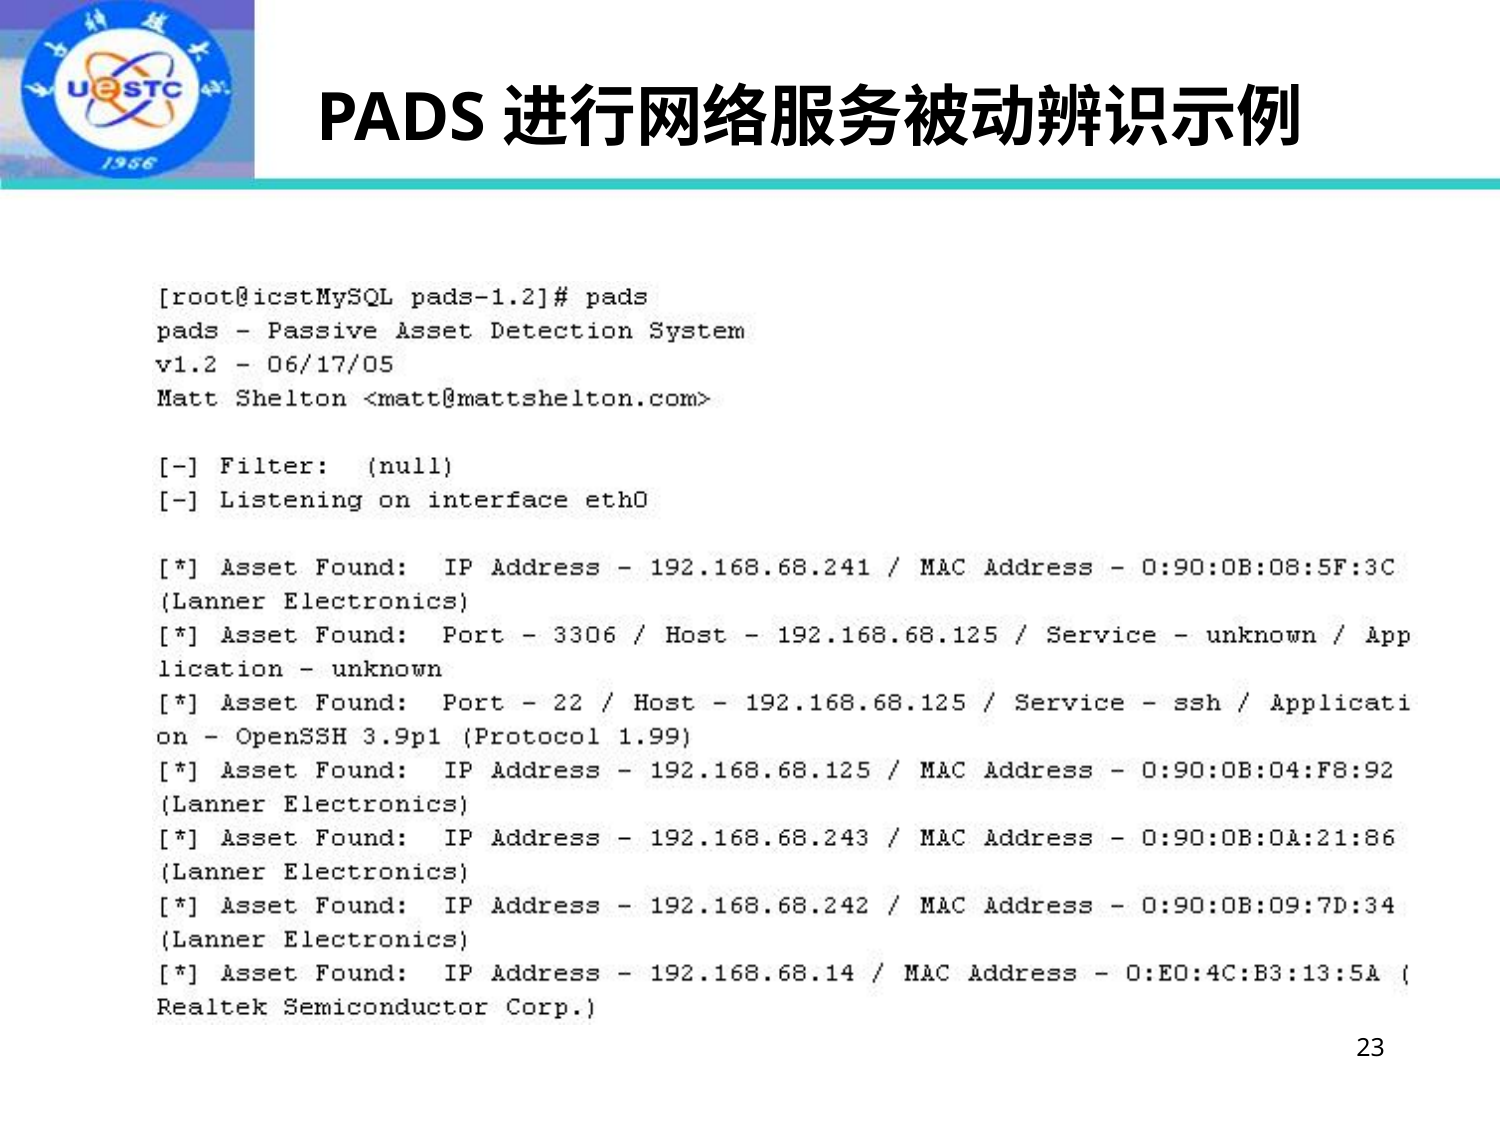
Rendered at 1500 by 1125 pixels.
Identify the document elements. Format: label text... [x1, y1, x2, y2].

picture [0, 0, 1500, 1125]
slide_number 23 [1074, 1033, 1401, 1103]
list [152, 281, 1419, 1025]
title PADS进行网络服务被动辨识示例 [300, 49, 1459, 162]
